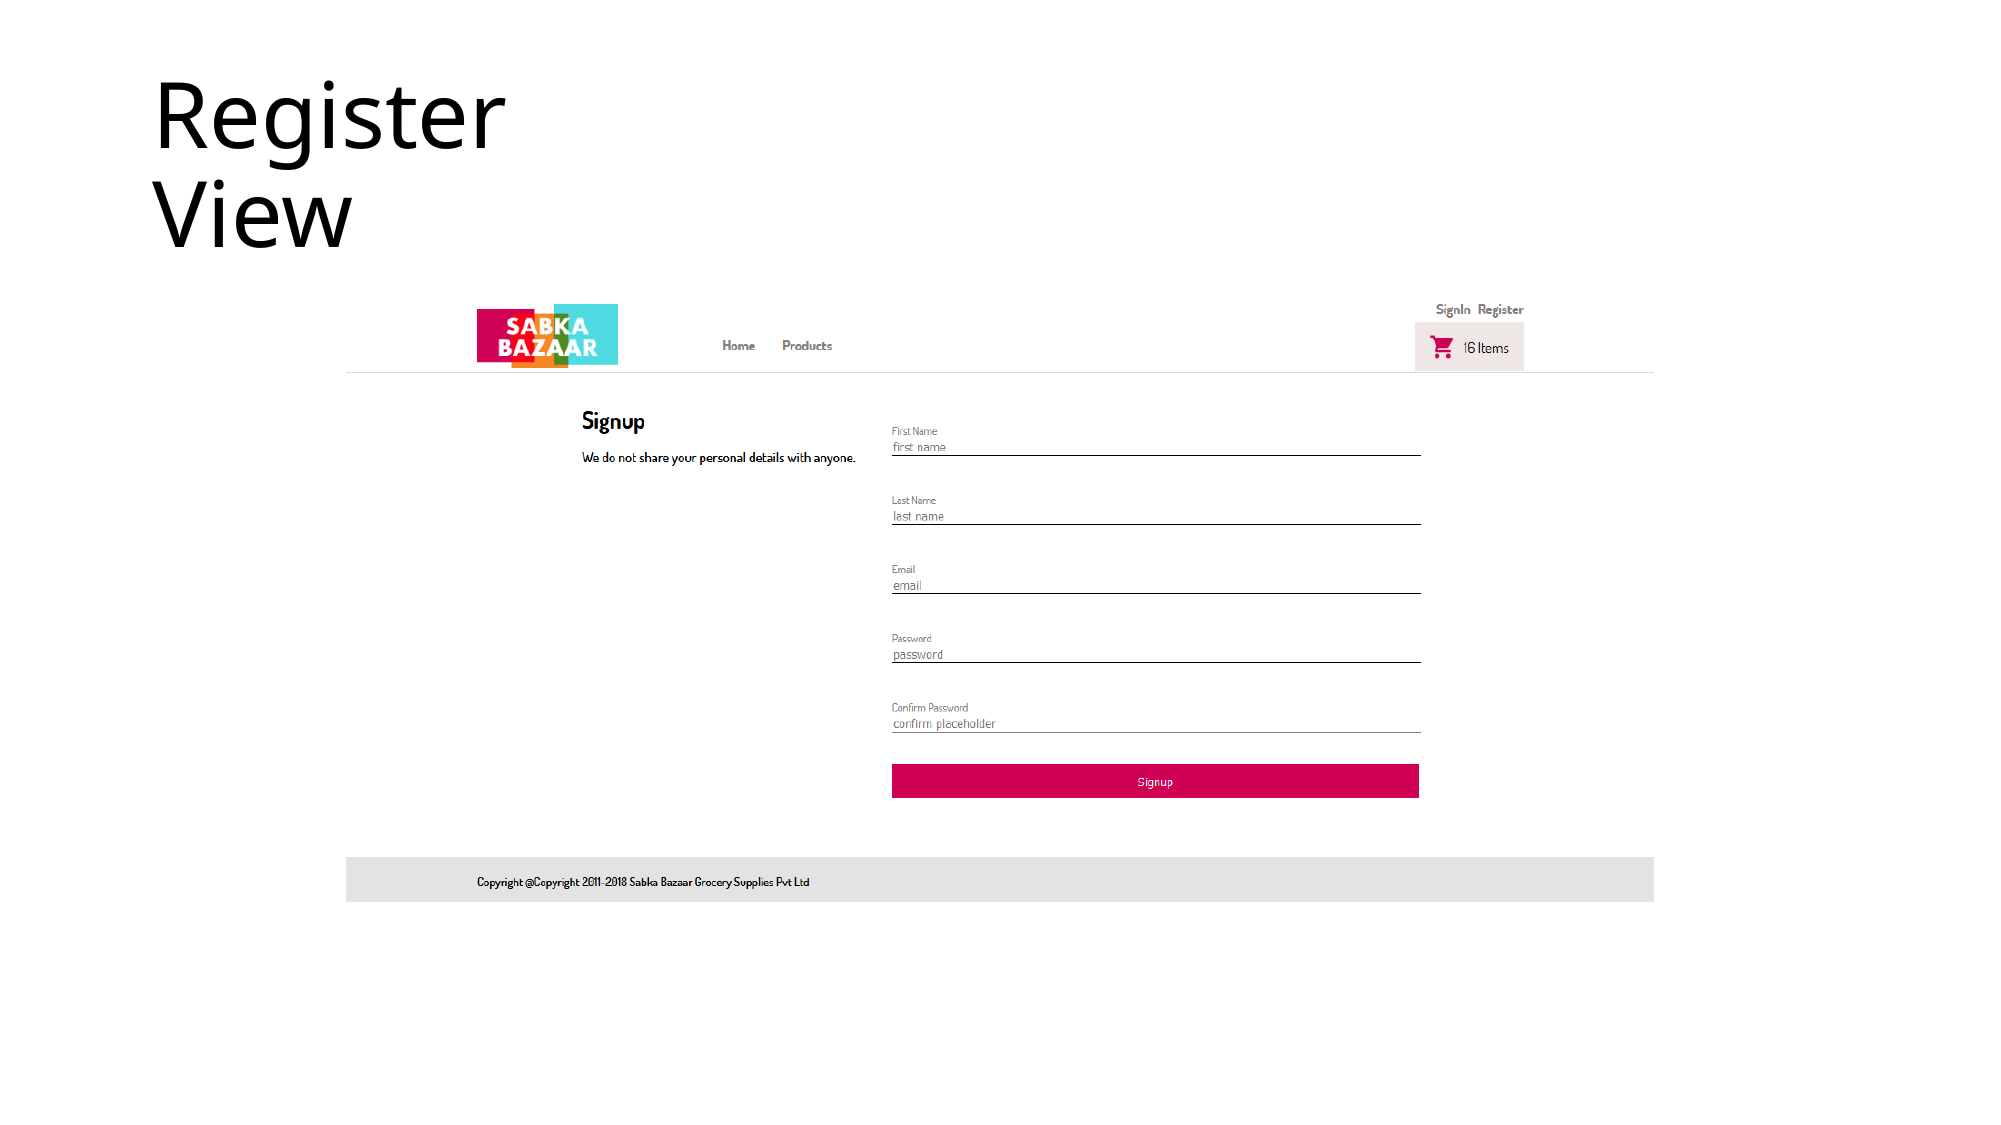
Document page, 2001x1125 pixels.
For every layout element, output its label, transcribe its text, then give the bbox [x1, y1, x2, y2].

title Register View [137, 59, 666, 278]
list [346, 299, 1654, 1014]
